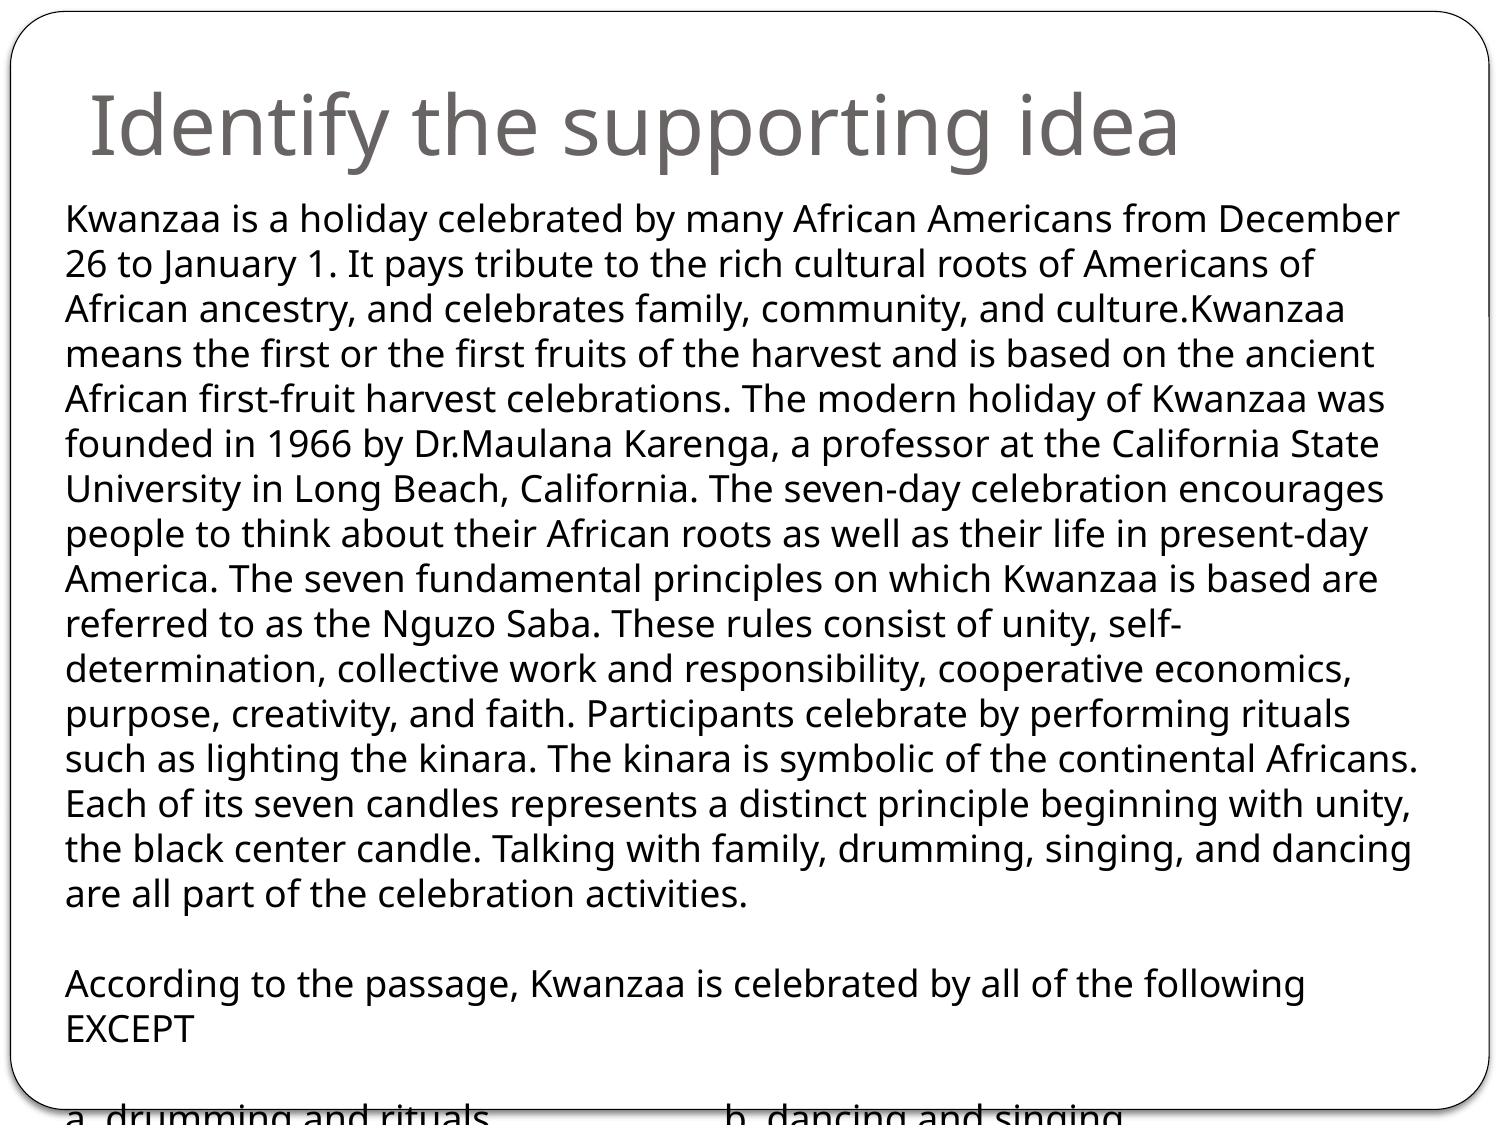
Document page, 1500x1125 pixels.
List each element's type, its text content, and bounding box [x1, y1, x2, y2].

title Identify the supporting idea [75, 0, 1425, 187]
text_box Kwanzaa is a holiday celebrated by many African Americans from December 26 to January 1. It pays tribute to the rich cultural roots of Americans of African ancestry, and celebrates family, community, and culture.Kwanzaa means the first or the first fruits of the harvest and is based on the ancient African first-fruit harvest celebrations. The modern holiday of Kwanzaa was founded in 1966 by Dr.Maulana Karenga, a professor at the California State University in Long Beach, California. The seven-day celebration encourages people to think about their African roots as well as their life in present-day America. The seven fundamental principles on which Kwanzaa is based are referred to as the Nguzo Saba. These rules consist of unity, self-determination, collective work and responsibility, cooperative economics, purpose, creativity, and faith. Participants celebrate by performing rituals such as lighting the kinara. The kinara is symbolic of the continental Africans. Each of its seven candles represents a distinct principle beginning with unity, the black center candle. Talking with family, drumming, singing, and dancing are all part of the celebration activities. According to the passage, Kwanzaa is celebrated by all of the following EXCEPT a. drumming and rituals. b. dancing and singing. c. dialogue. d. solitude and silence. [50, 187, 1450, 1125]
